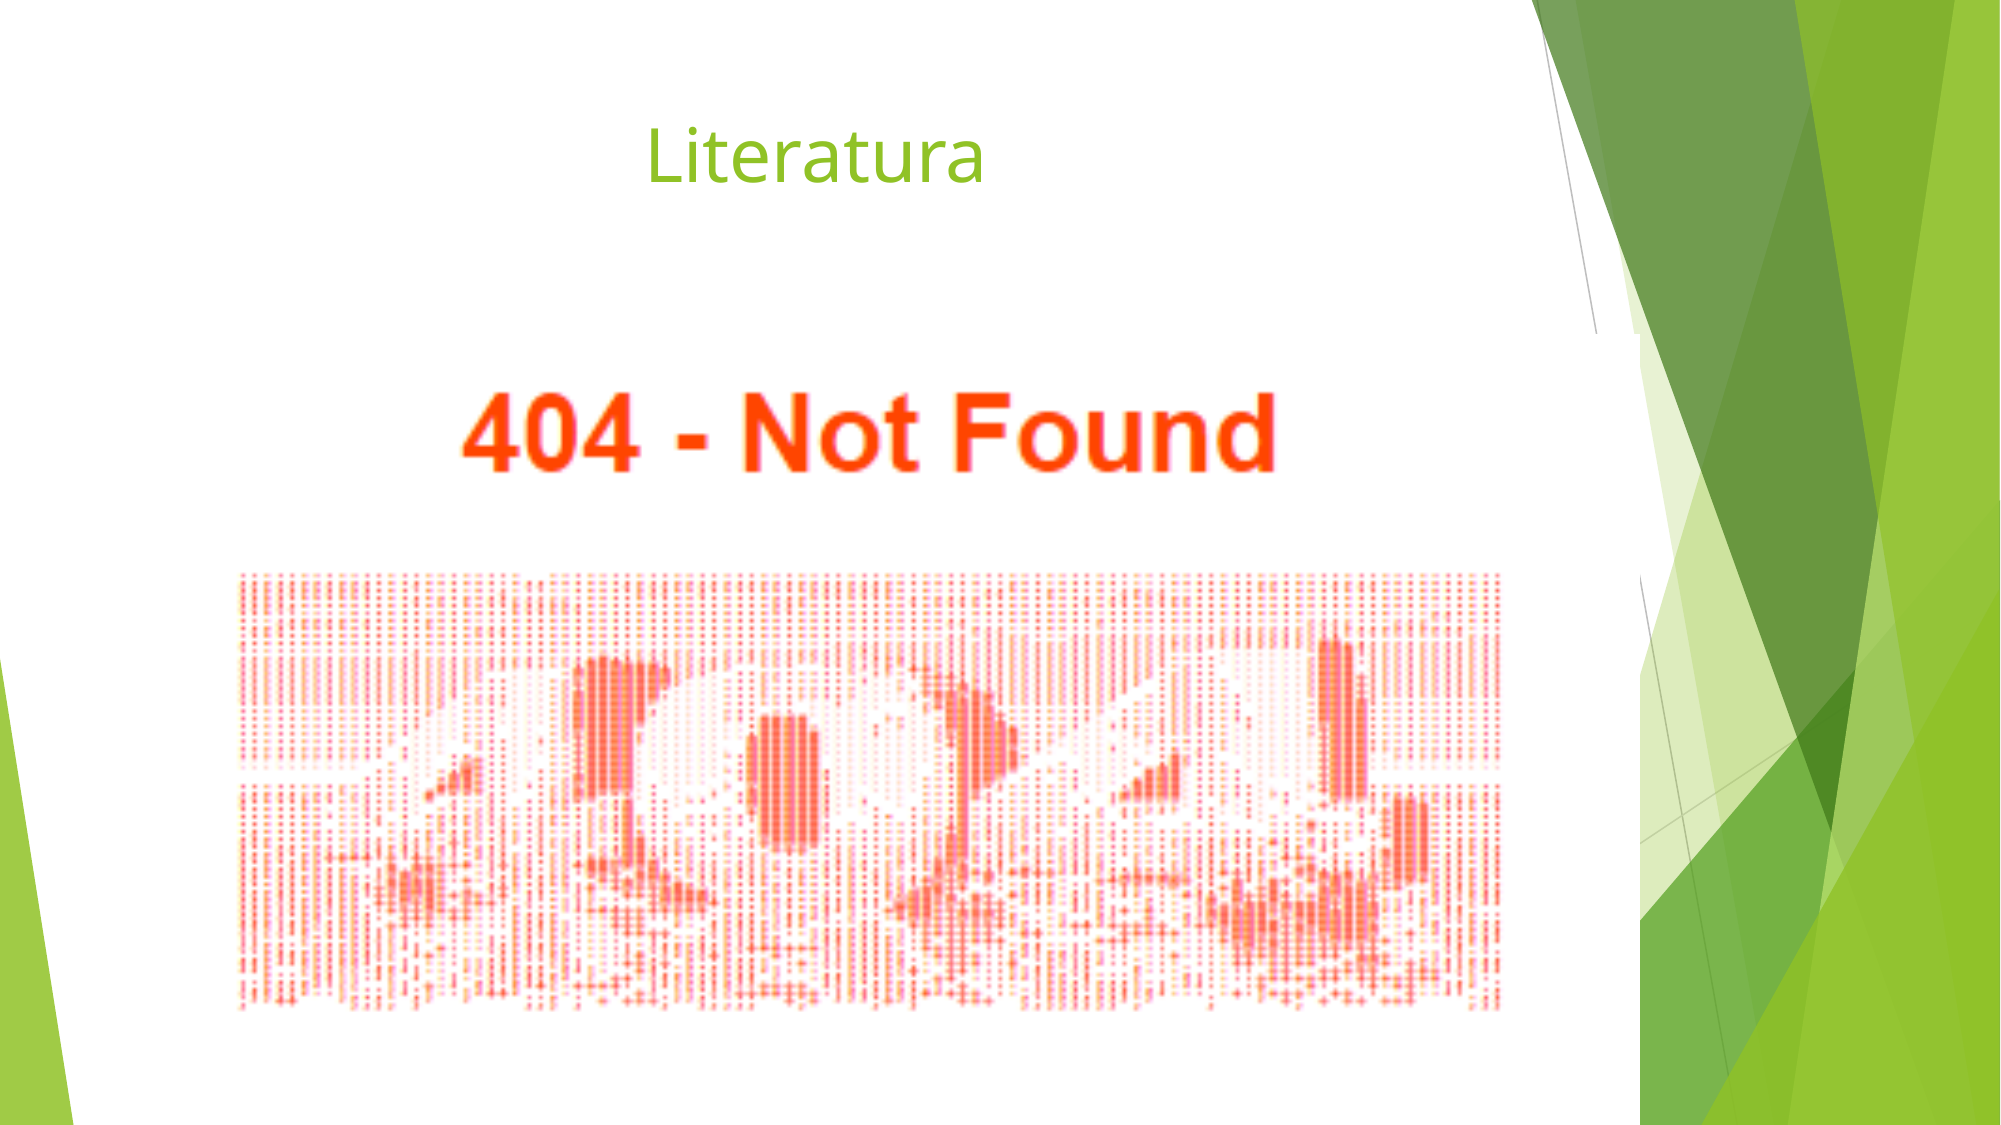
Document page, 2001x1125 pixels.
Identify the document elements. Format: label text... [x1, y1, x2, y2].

title Literatura [111, 99, 1522, 317]
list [110, 334, 1640, 1125]
